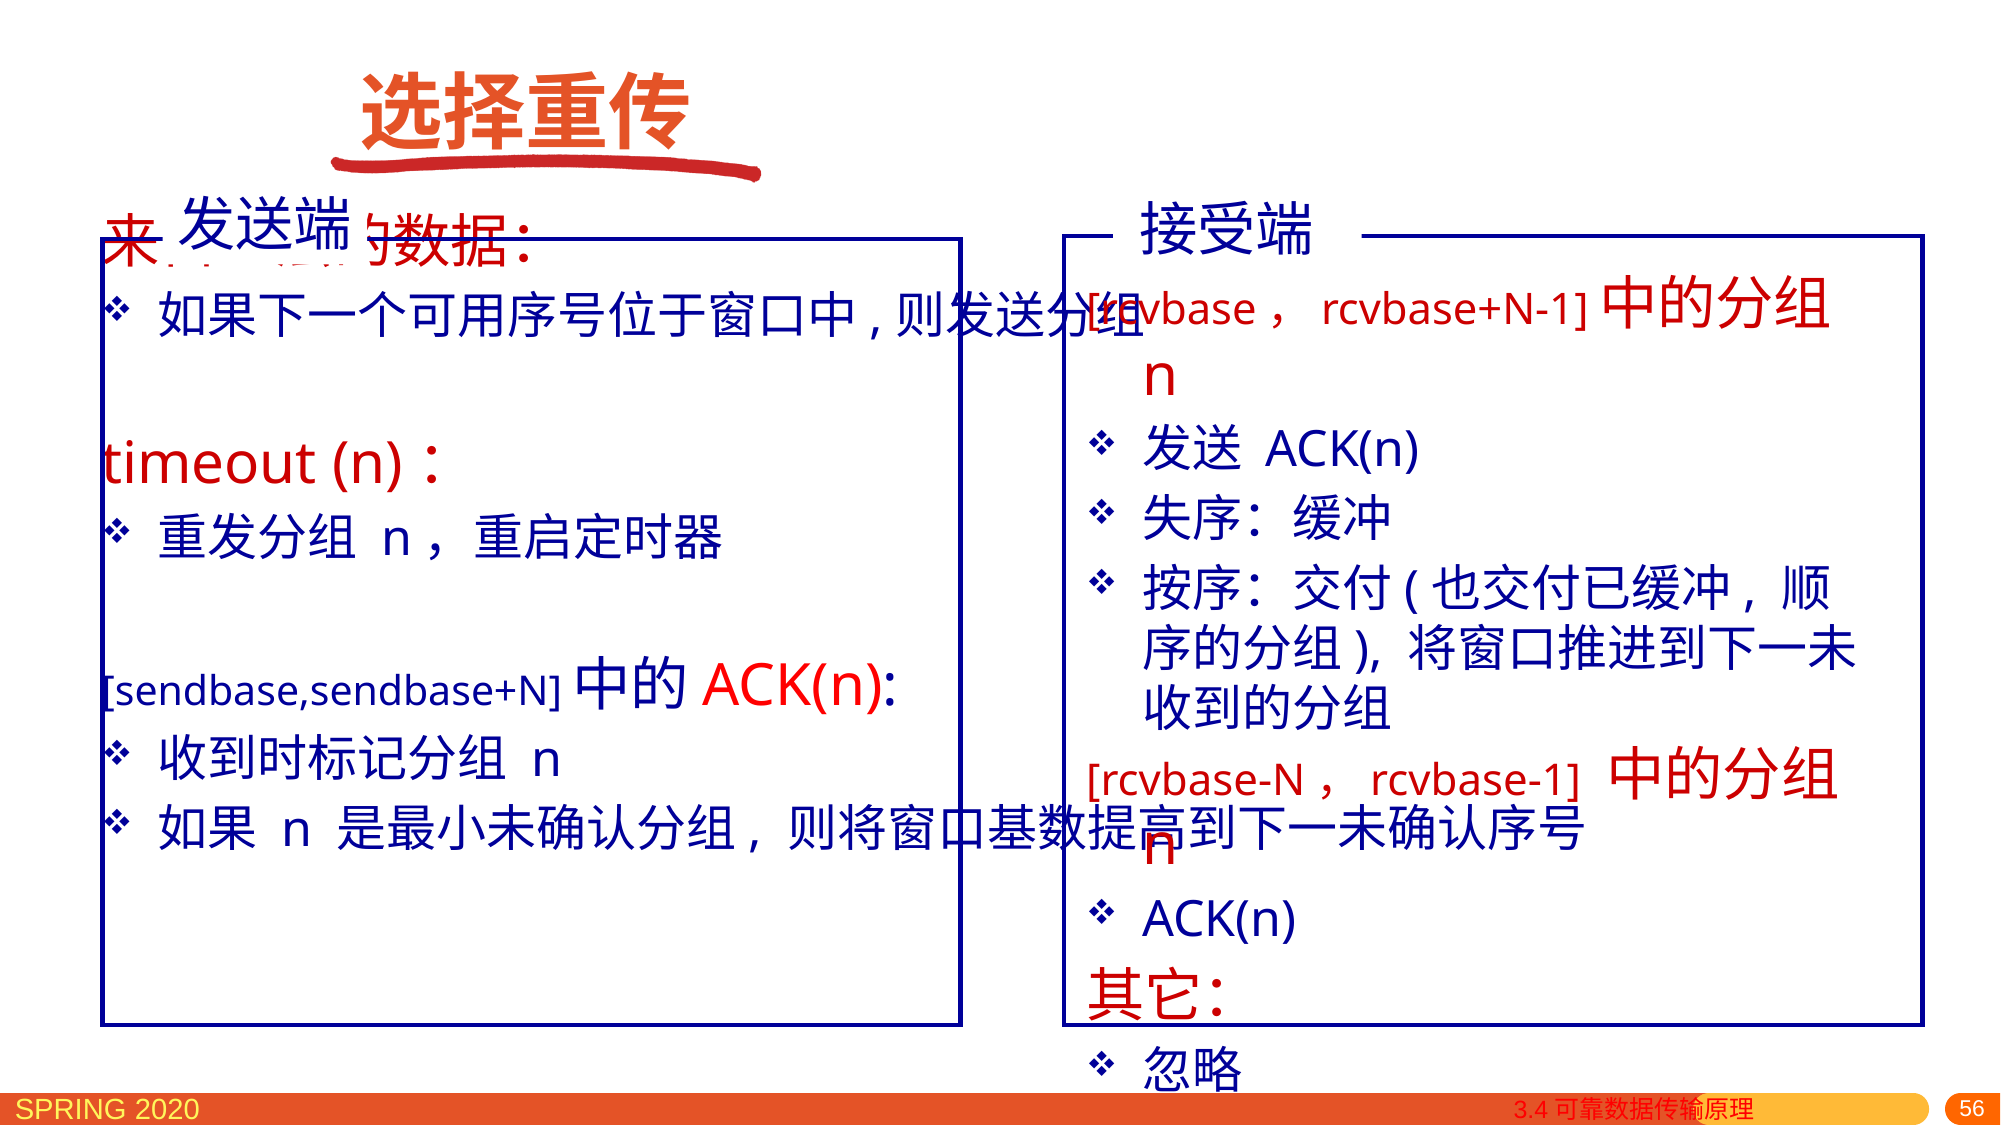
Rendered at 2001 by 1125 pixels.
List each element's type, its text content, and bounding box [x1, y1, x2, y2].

list 来自上层的数据： 如果下一个可用序号位于窗口中,则发送分组 timeout (n)： 重发分组 n，重启定时器 [sendbase,sendbase+N]中的ACK(n): 收到时标记分组 n 如果 n 是最小未确认分组, 则将窗口基数提高到下一未确认序号 [86, 196, 1914, 1035]
text_box [102, 239, 961, 1025]
title 选择重传 [323, 40, 729, 153]
text_box 3.4可靠数据传输原理 [1498, 1086, 1951, 1125]
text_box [1063, 184, 1923, 1026]
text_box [161, 179, 369, 266]
picture [328, 147, 766, 190]
